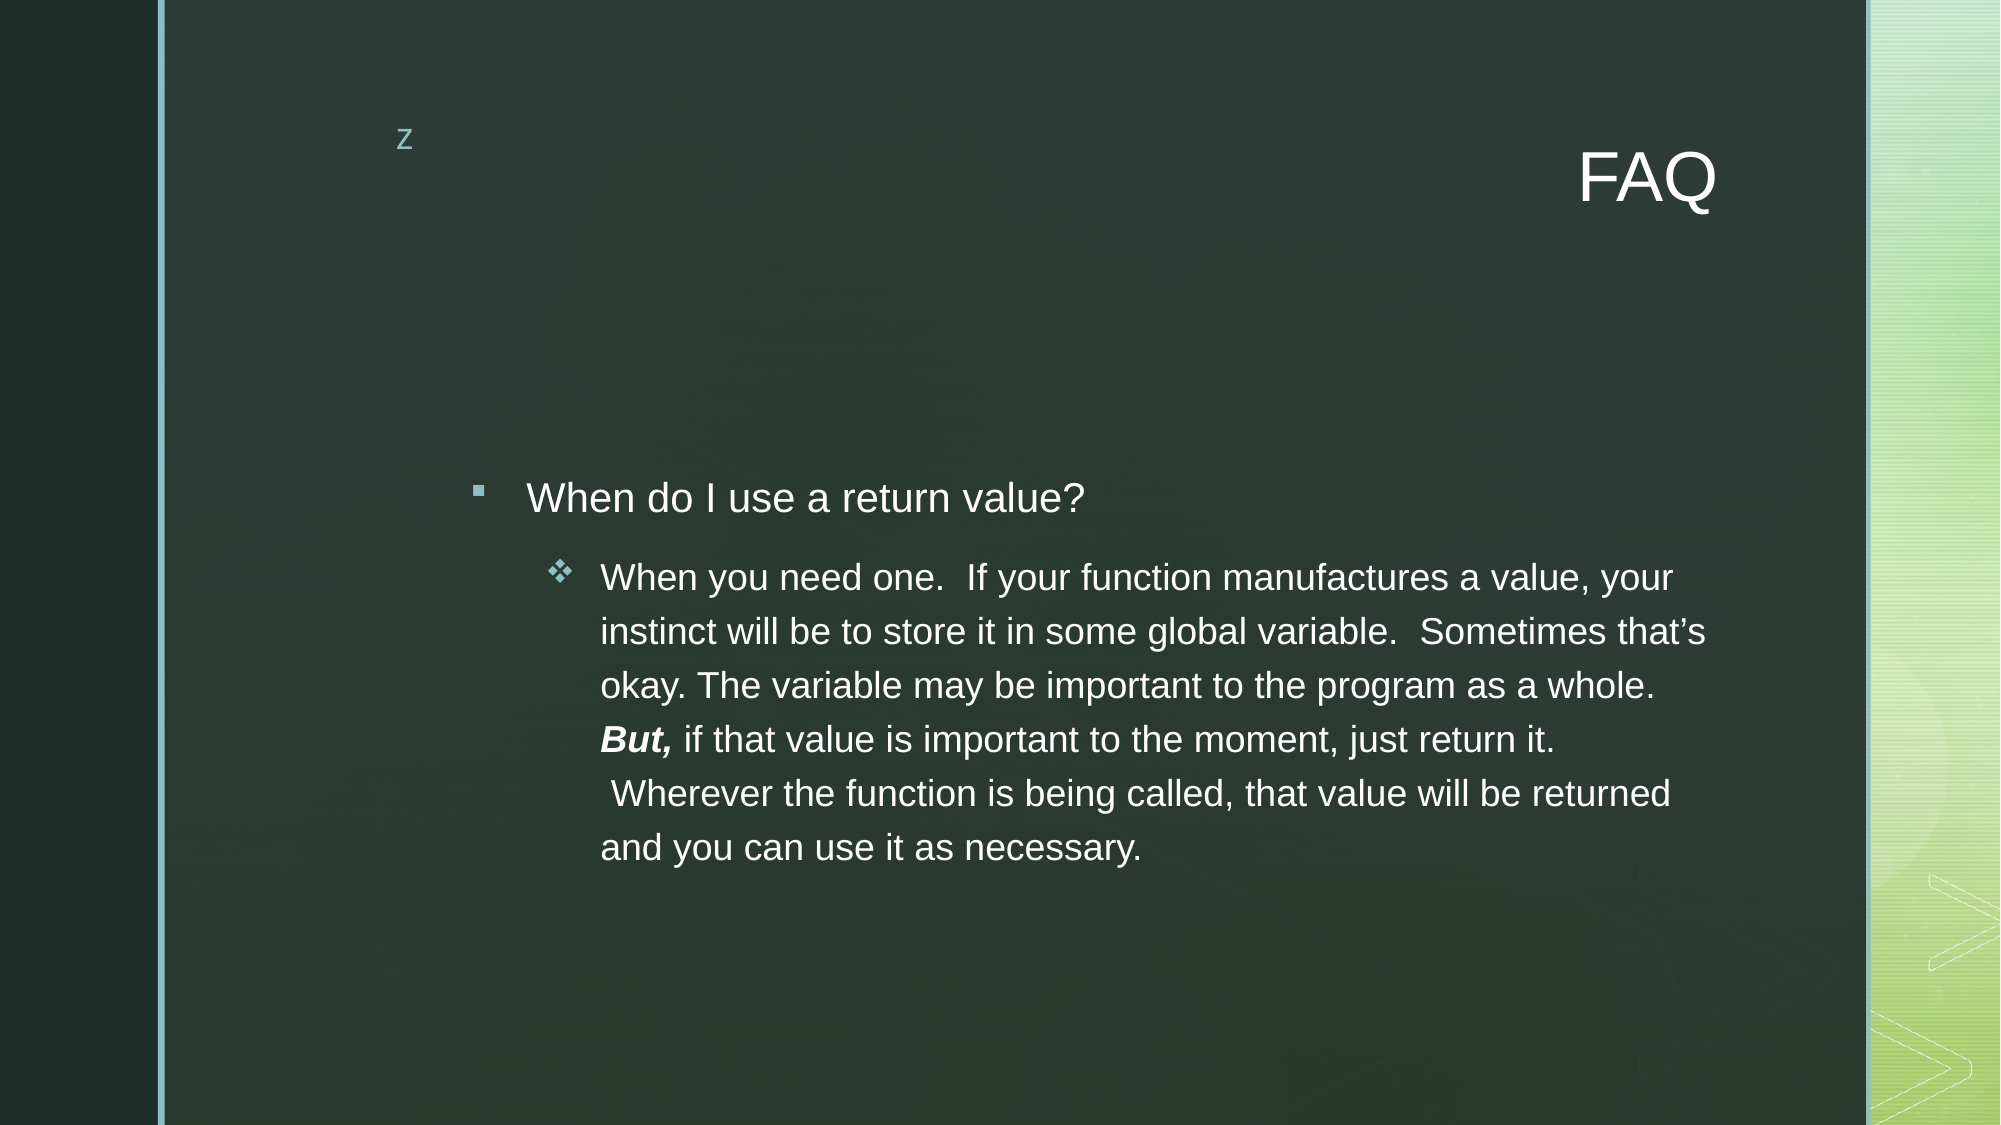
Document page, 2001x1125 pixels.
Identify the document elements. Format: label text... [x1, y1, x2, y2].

title FAQ [428, 132, 1734, 310]
picture [1871, 0, 2001, 1125]
list When do I use a return value? When you need one. If your function manufactures a value, your instinct will be to store it in some global variable. Sometimes that’s okay. The variable may be important to the program as a whole. But, if that value is important to the moment, just return it. Wherever the function is being called, that value will be returned and you can use it as necessary. [454, 336, 1734, 993]
